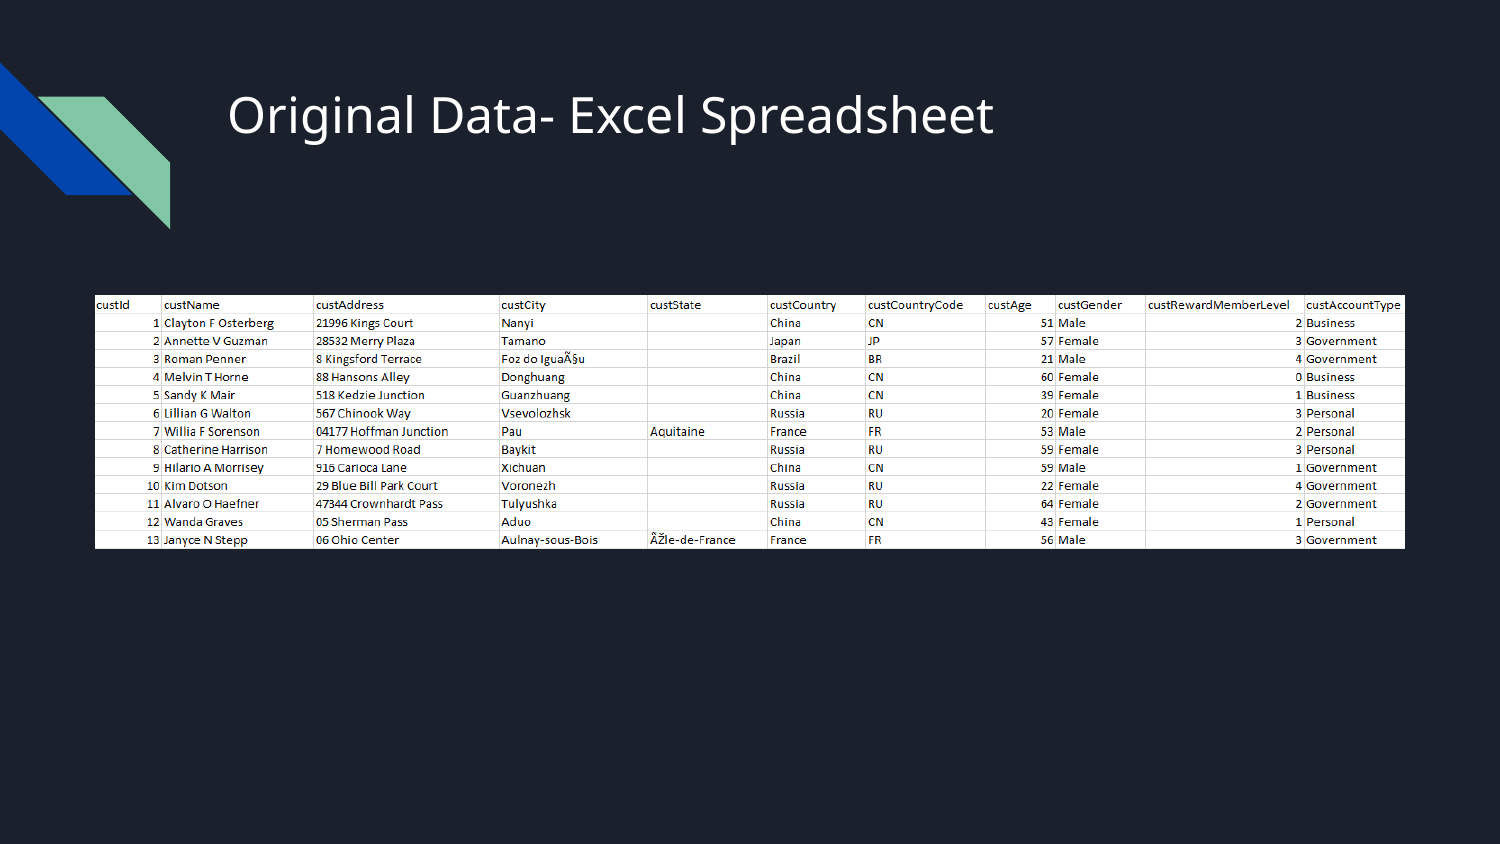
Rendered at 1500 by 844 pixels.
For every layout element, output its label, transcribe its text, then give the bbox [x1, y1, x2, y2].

picture [95, 295, 1405, 549]
title Original Data- Excel Spreadsheet [212, 64, 1368, 215]
